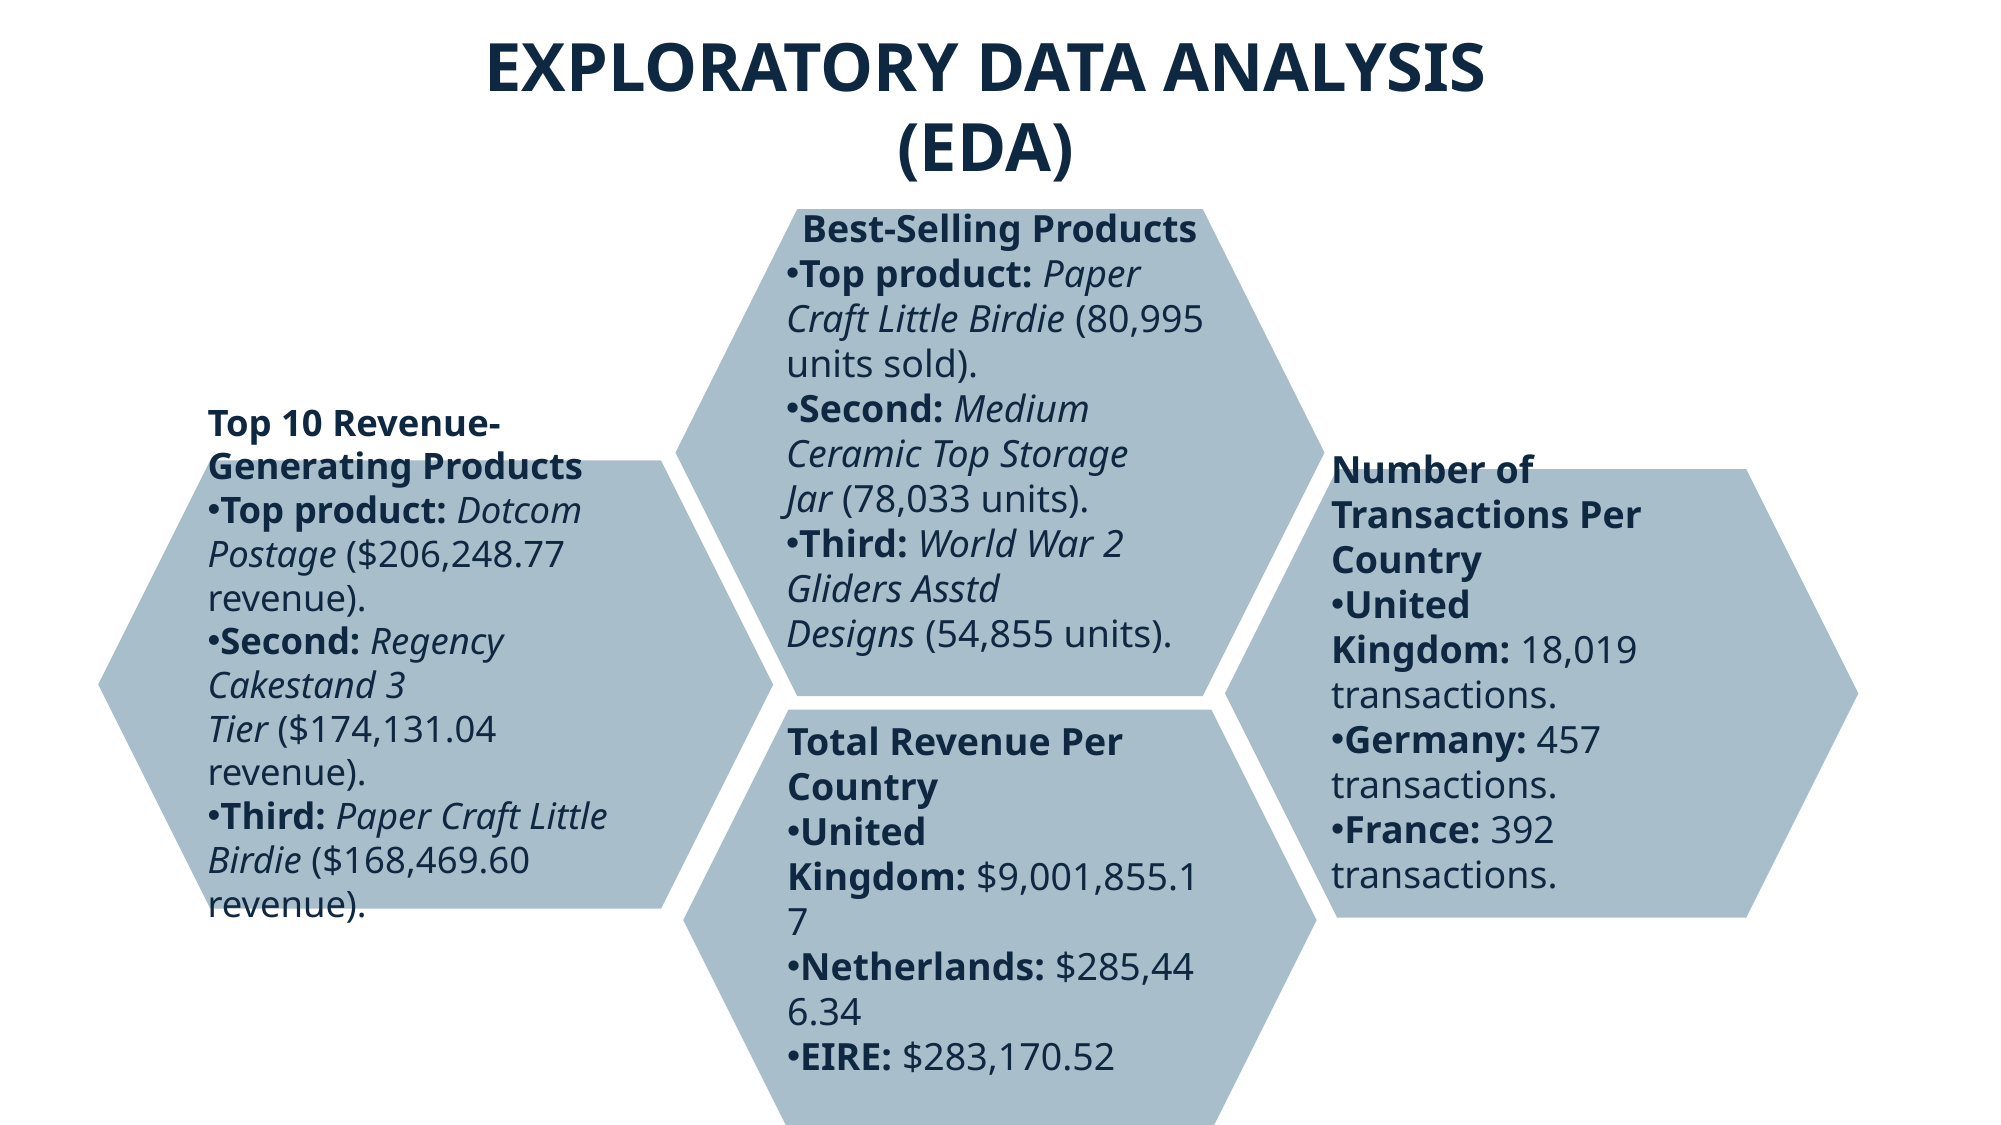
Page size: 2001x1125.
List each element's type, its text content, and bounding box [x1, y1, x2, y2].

text_box Total Revenue Per Country United Kingdom: $9,001,855.17 Netherlands: $285,446.34 EIRE: $283,170.52 [683, 709, 1317, 1125]
text_box Best-Selling Products Top product: Paper Craft Little Birdie (80,995 units sold). Second: Medium Ceramic Top Storage Jar (78,033 units). Third: World War 2 Gliders Asstd Designs (54,855 units). [675, 209, 1325, 697]
text_box Top 10 Revenue-Generating Products Top product: Dotcom Postage ($206,248.77 revenue). Second: Regency Cakestand 3 Tier ($174,131.04 revenue). Third: Paper Craft Little Birdie ($168,469.60 revenue). [98, 460, 774, 909]
text_box EXPLORATORY DATA ANALYSIS (EDA) [457, 17, 1515, 192]
text_box Number of Transactions Per Country United Kingdom: 18,019 transactions. Germany: 457 transactions. France: 392 transactions. [1225, 469, 1859, 918]
